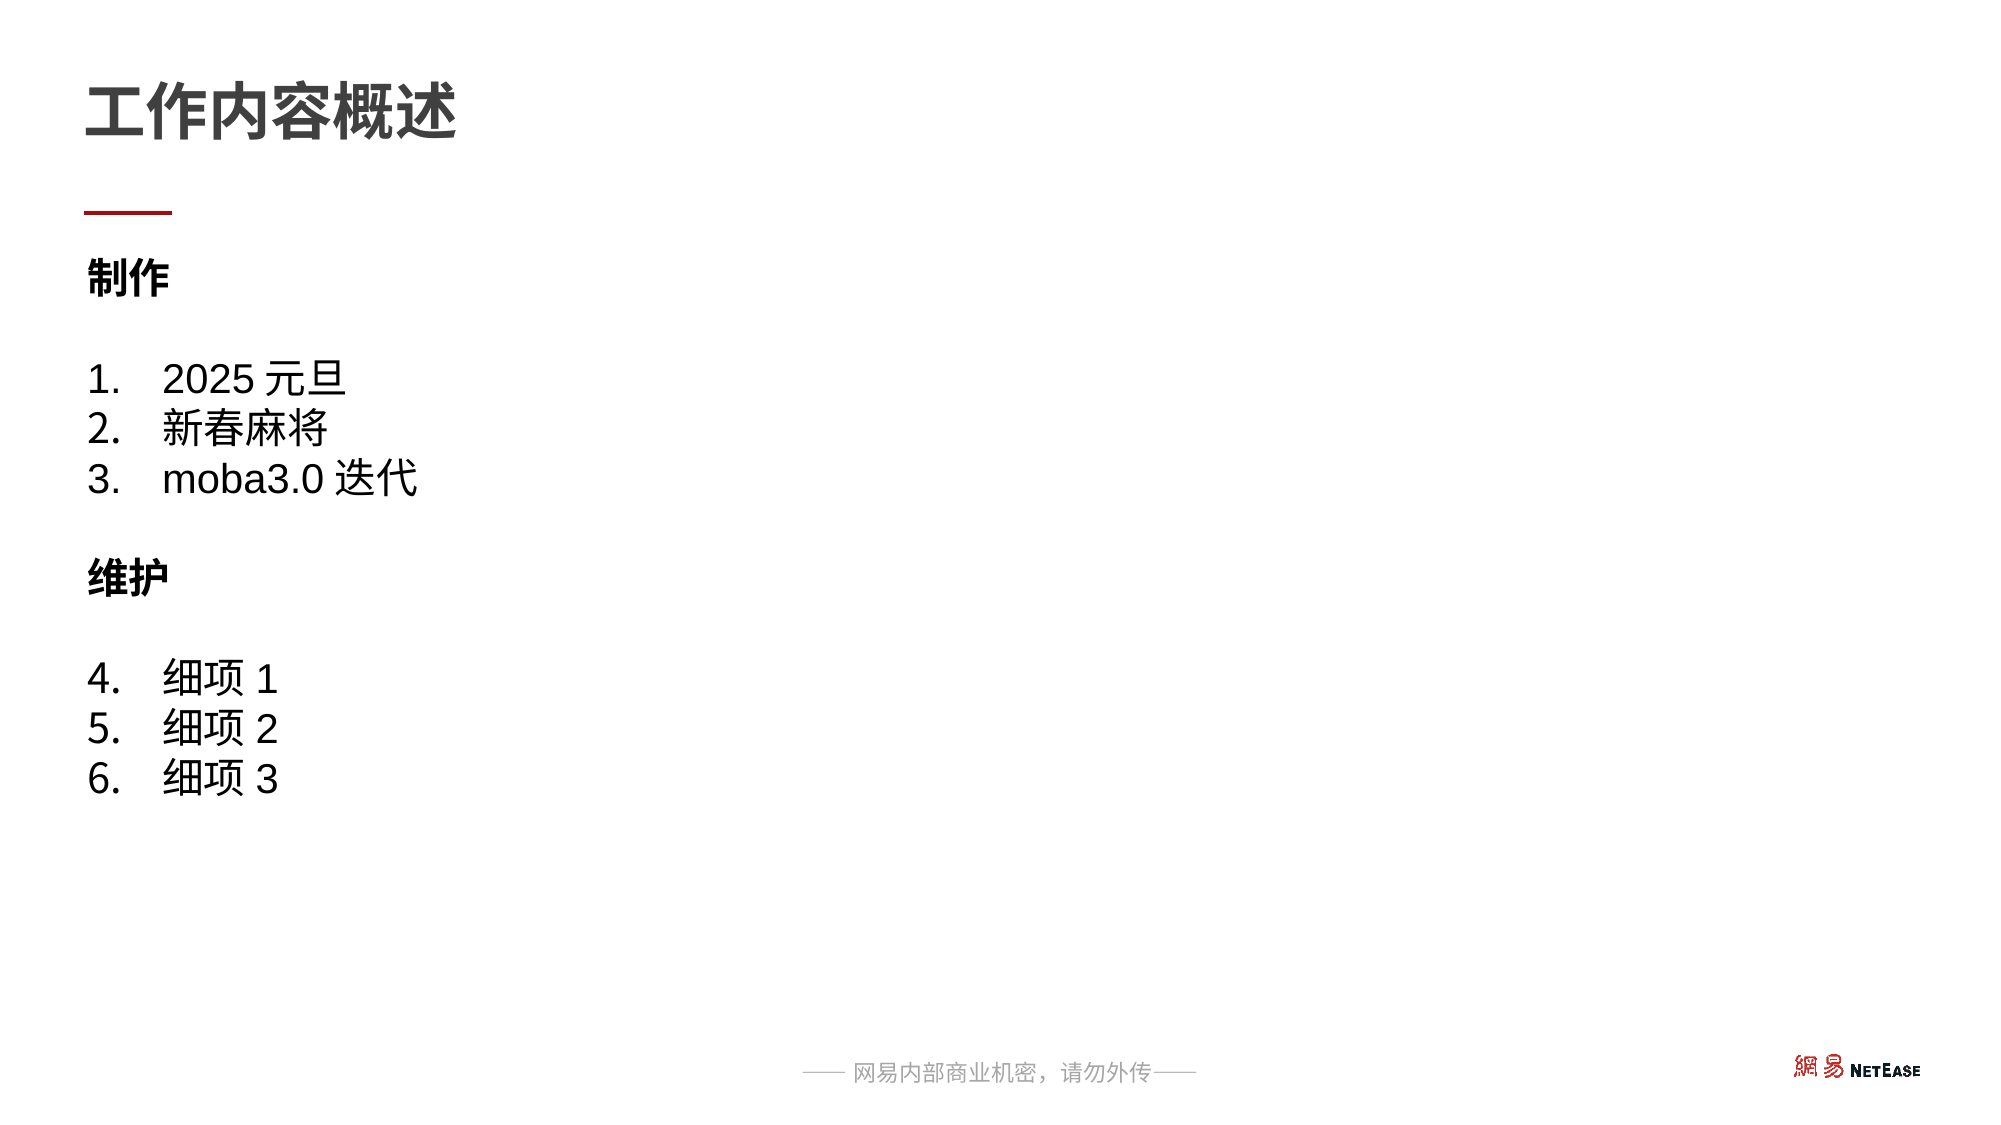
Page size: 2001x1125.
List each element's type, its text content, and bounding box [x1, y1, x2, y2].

picture [1794, 1054, 1920, 1078]
text_box 制作 2025元旦 新春麻将 moba3.0迭代 维护 细项1 细项2 细项3 [72, 244, 1682, 860]
text_box 工作内容概述 [68, 64, 794, 155]
